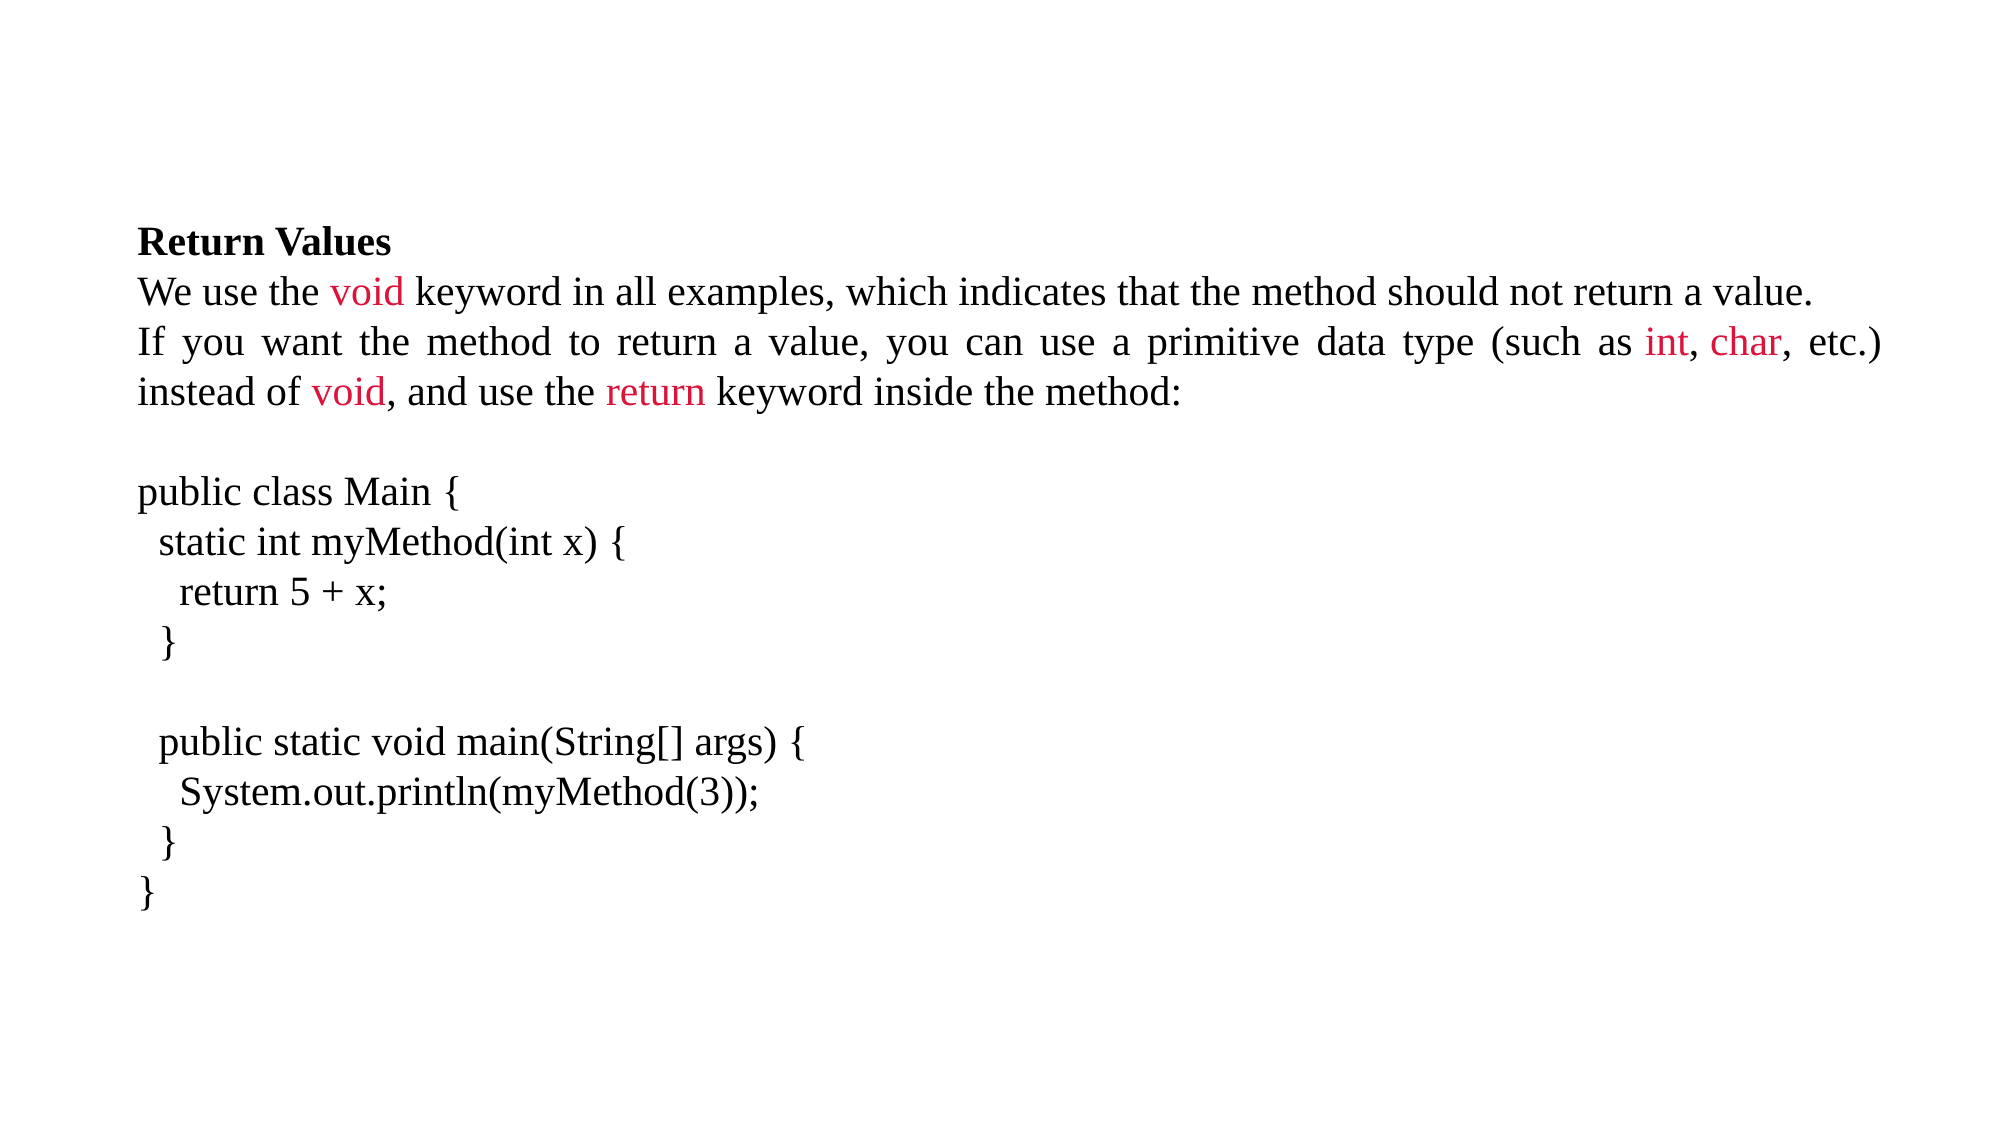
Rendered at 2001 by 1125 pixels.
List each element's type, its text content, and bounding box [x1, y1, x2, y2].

list Return Values We use the void keyword in all examples, which indicates that the method should not return a value. If you want the method to return a value, you can use a primitive data type (such as int, char, etc.) instead of void, and use the return keyword inside the method: public class Main { static int myMethod(int x) { return 5 + x; } public static void main(String[] args) { System.out.println(myMethod(3)); } } [137, 203, 1882, 925]
